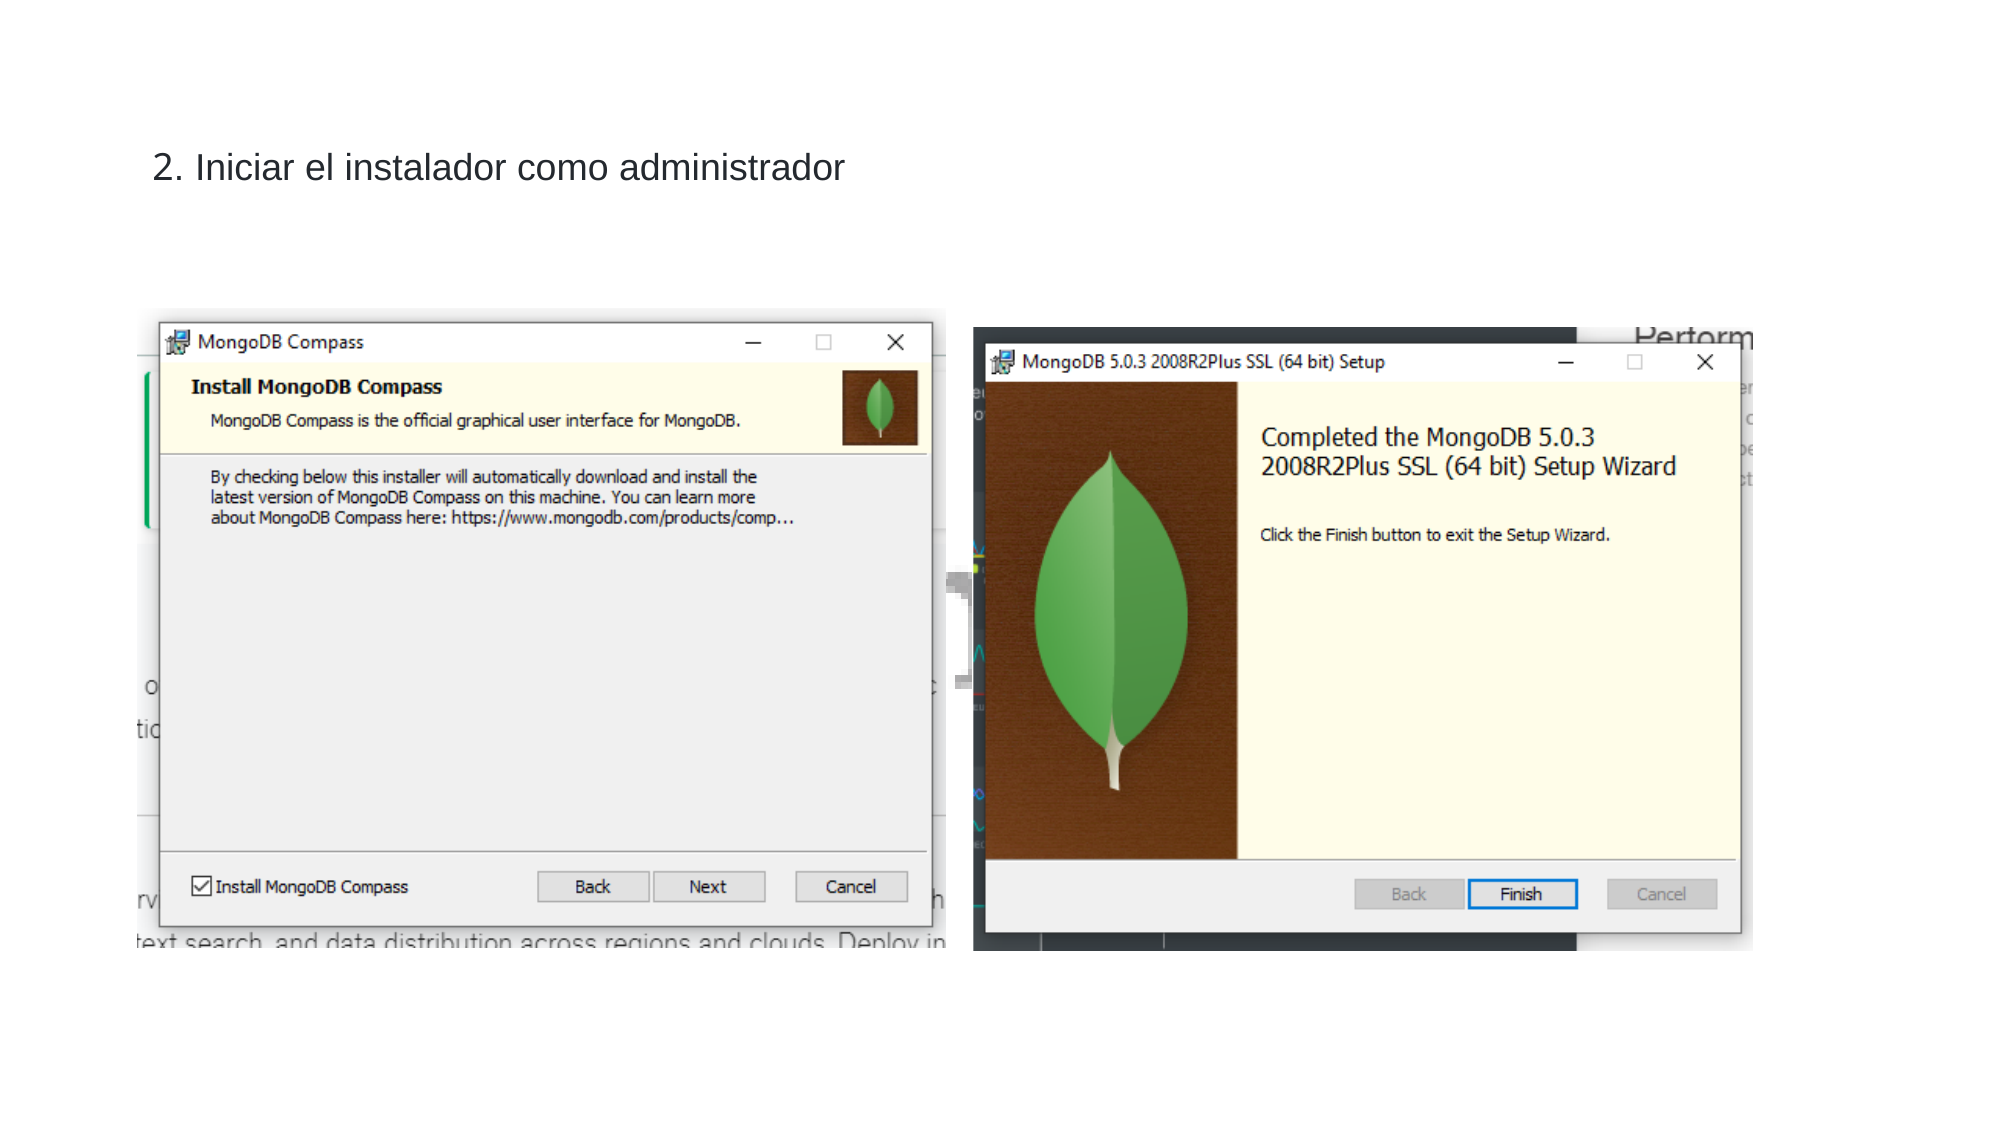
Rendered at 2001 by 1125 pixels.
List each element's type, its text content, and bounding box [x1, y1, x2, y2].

title 2. Iniciar el instalador como administrador [137, 59, 1863, 278]
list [137, 308, 946, 948]
picture [972, 327, 1753, 951]
